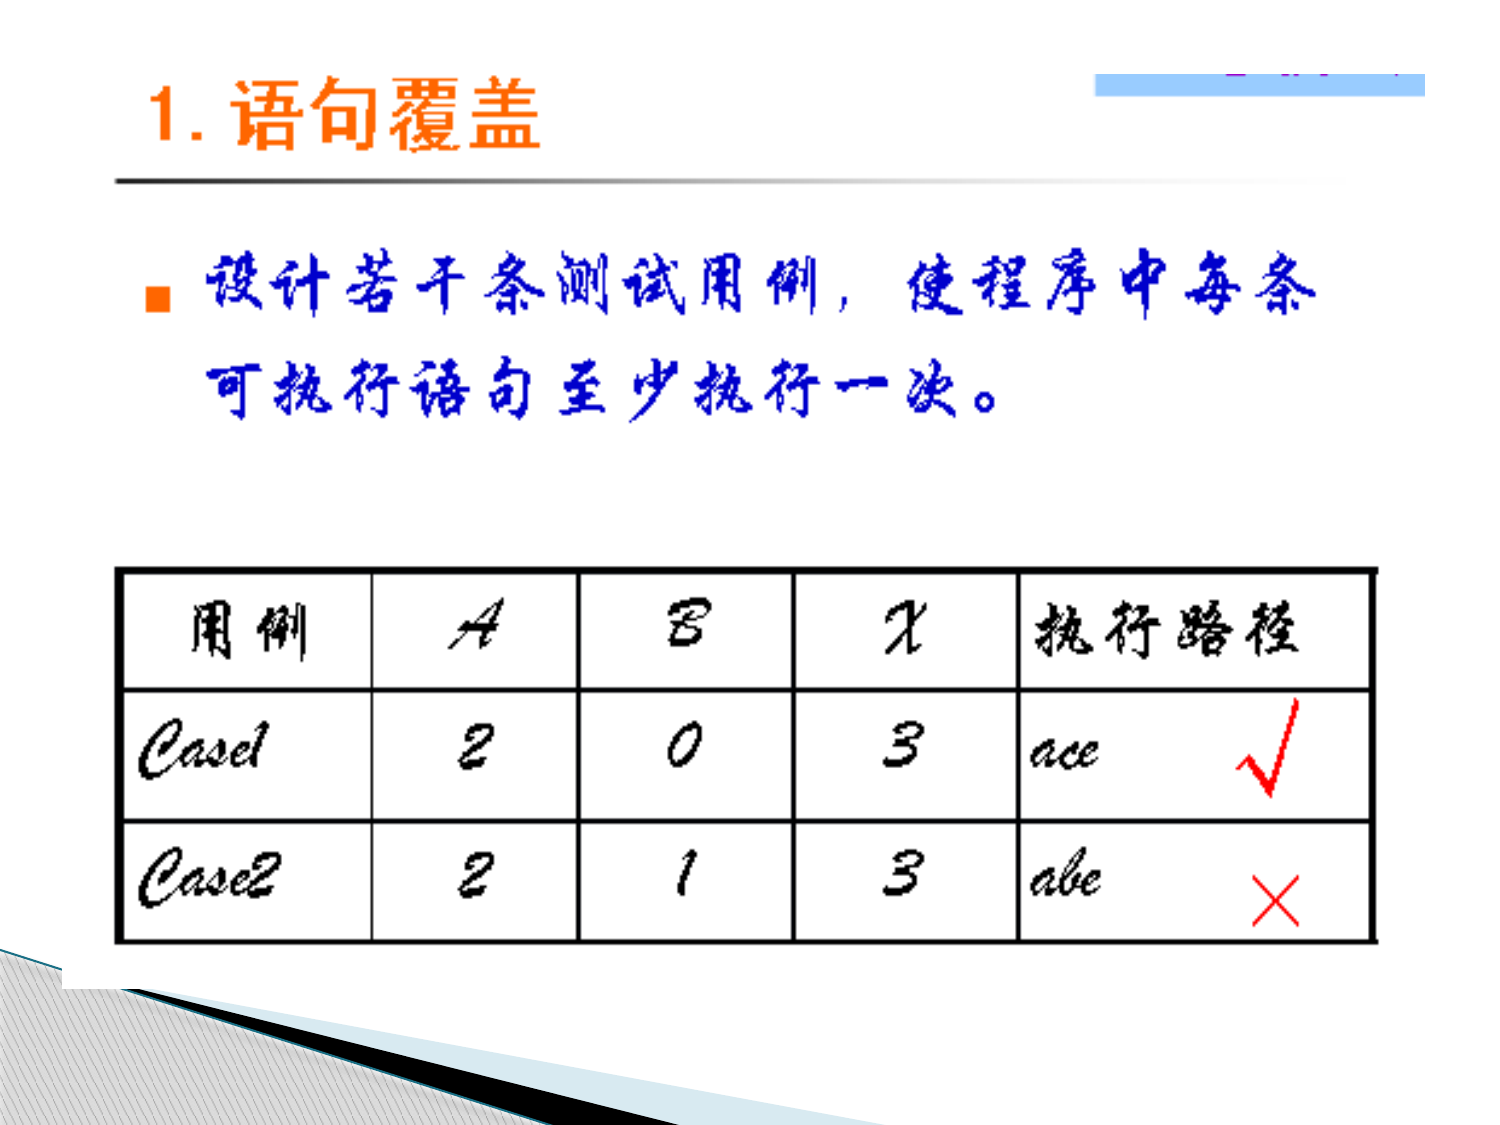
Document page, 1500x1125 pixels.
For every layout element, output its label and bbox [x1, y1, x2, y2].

picture [62, 74, 1426, 989]
